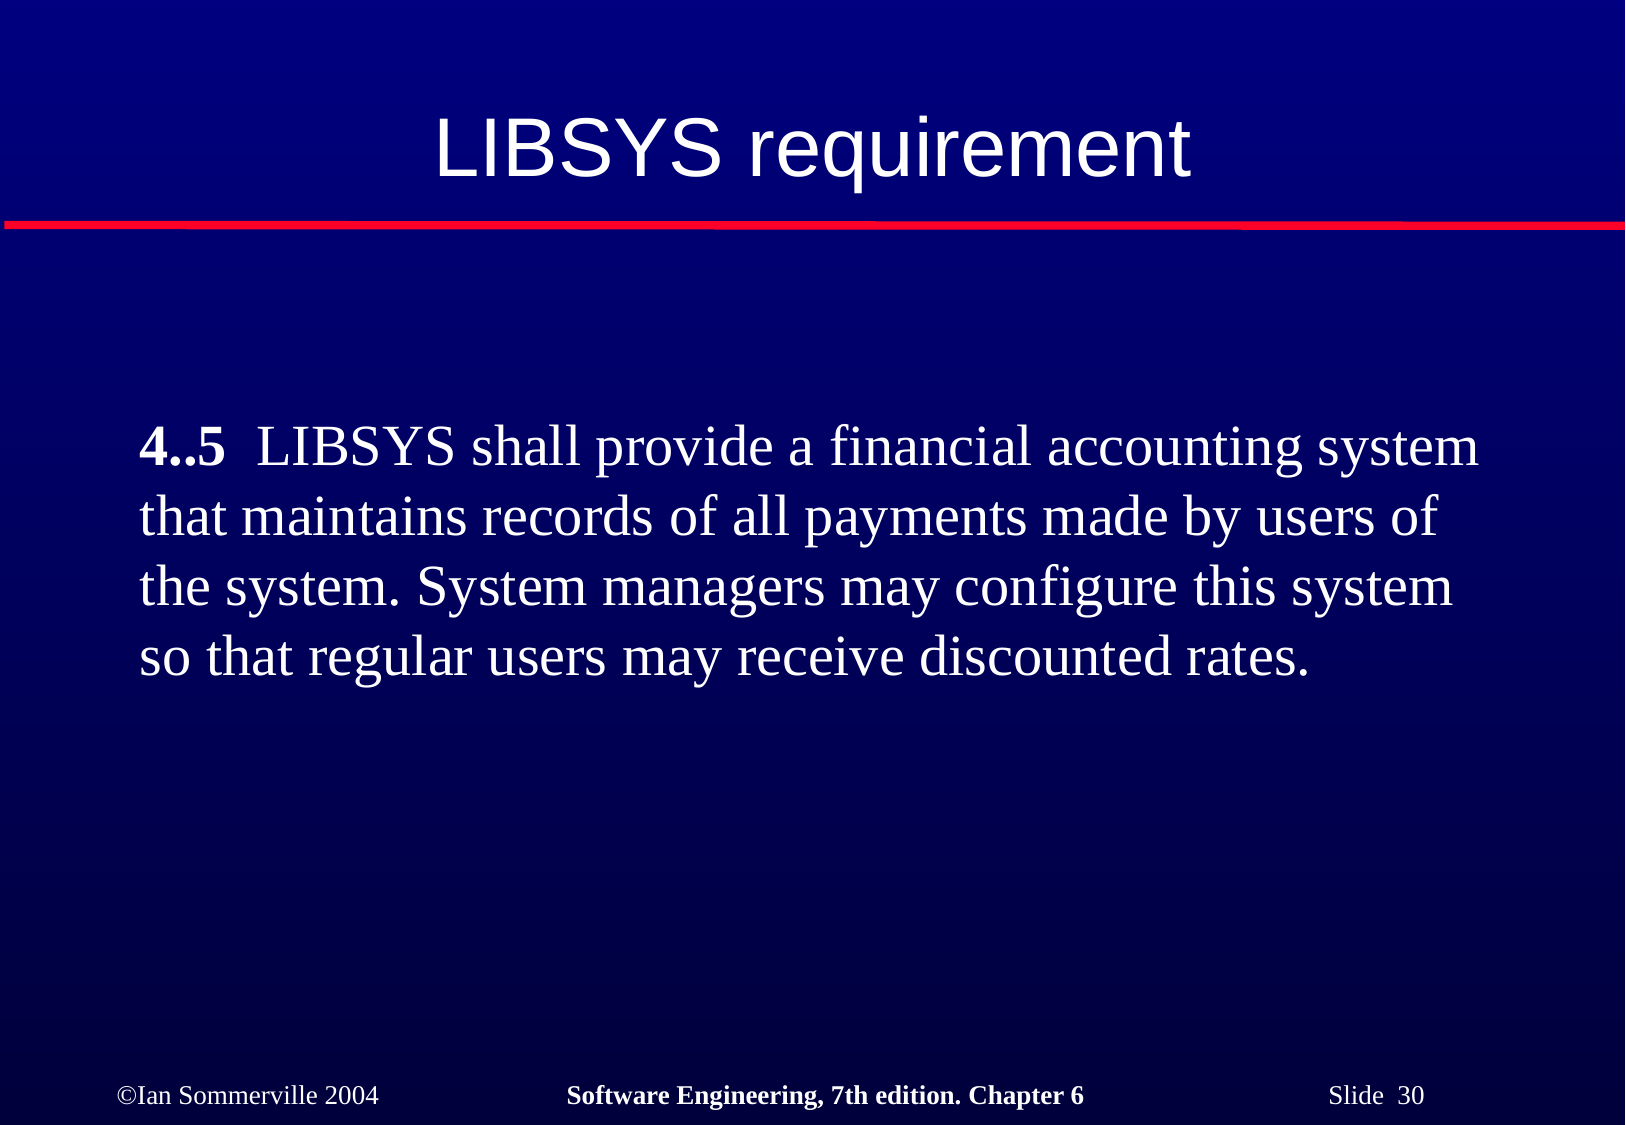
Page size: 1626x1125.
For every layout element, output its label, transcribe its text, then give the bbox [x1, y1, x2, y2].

text_box 4..5 LIBSYS shall provide a financial accounting system that maintains records of all payments made by users of the system. System managers may configure this system so that regular users may receive discounted rates. [125, 399, 1500, 755]
title LIBSYS requirement [118, 50, 1506, 201]
